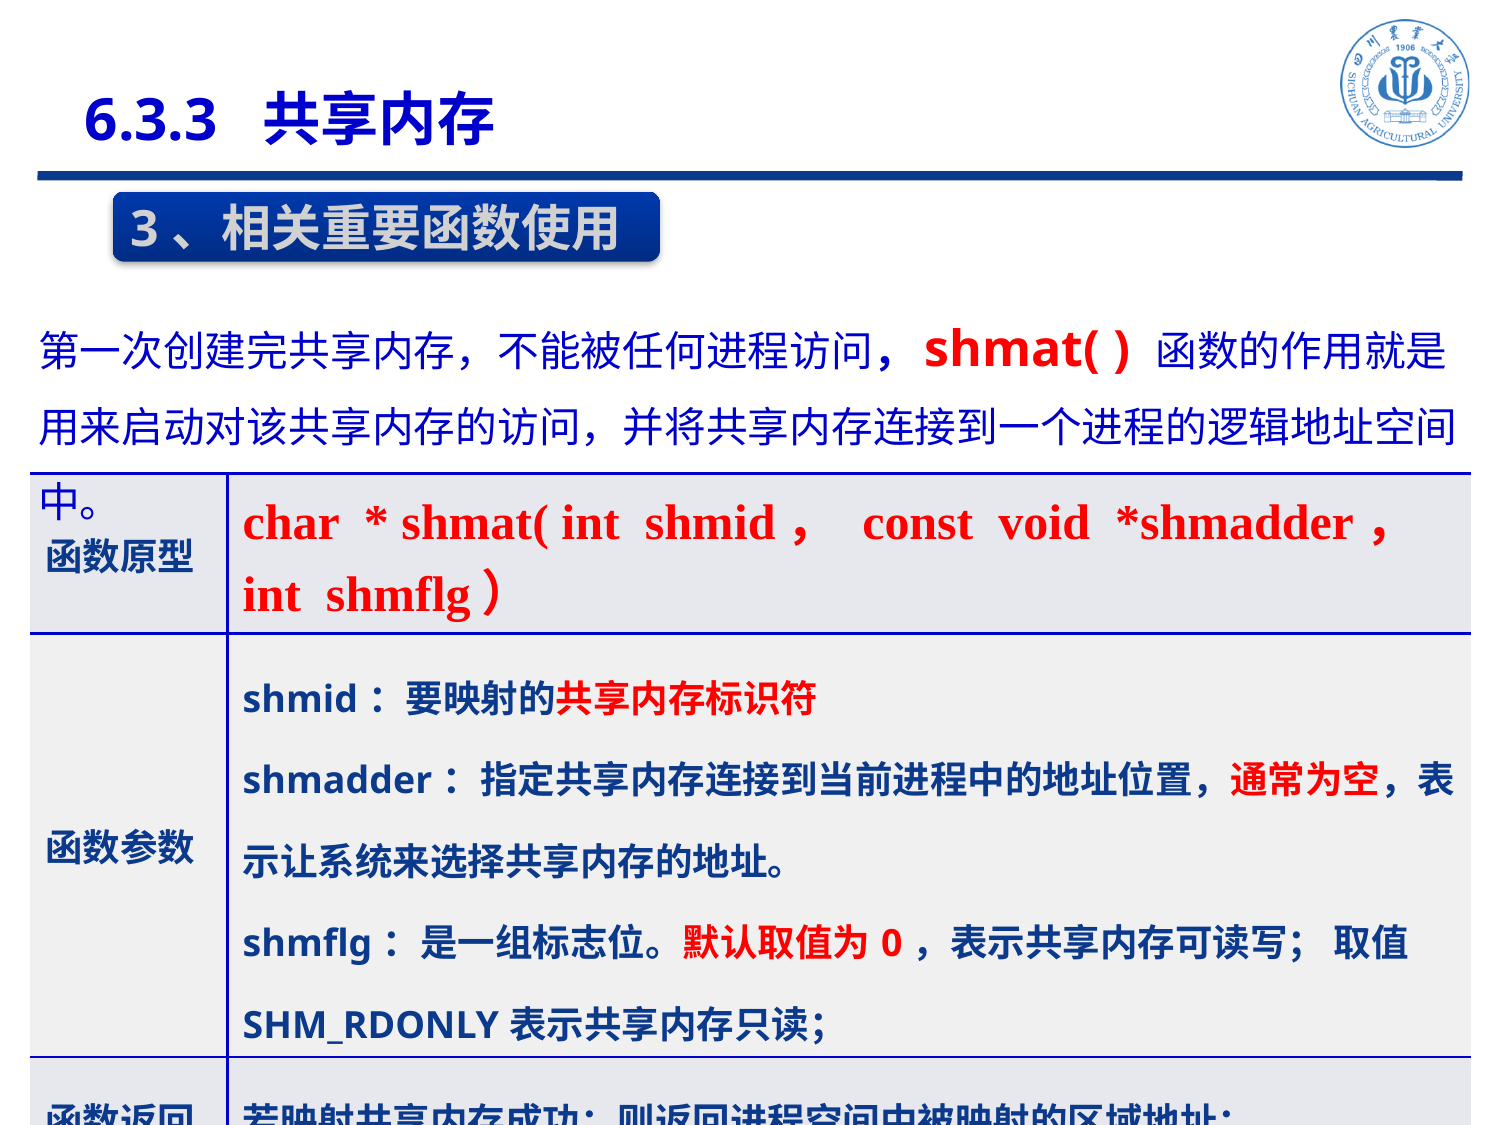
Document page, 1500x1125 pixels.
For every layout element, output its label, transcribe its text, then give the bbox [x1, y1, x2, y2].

text_box 第一次创建完共享内存，不能被任何进程访问，shmat( ) 函数的作用就是用来启动对该共享内存的访问，并将共享内存连接到一个进程的逻辑地址空间中。 [23, 278, 1488, 473]
table_cell 函数返回值 [30, 1058, 226, 1125]
text_box 3、相关重要函数使用 [112, 191, 660, 262]
text_box 6.3.3 共享内存 [70, 70, 729, 163]
table_header 函数原型 [30, 475, 226, 632]
slide_number [75, 1080, 425, 1111]
table_cell shmid：要映射的共享内存标识符 shmadder：指定共享内存连接到当前进程中的地址位置，通常为空，表示让系统来选择共享内存的地址。 shmflg：是一组标志位。默认取值为0，表示共享内存可读写； 取值SHM_RDONLY表示共享内存只读； [229, 635, 1471, 1056]
table_cell 若映射共享内存成功：则返回进程空间中被映射的区域地址； 失败：返回-1 [229, 1058, 1471, 1125]
table_header char * shmat( int shmid， const void *shmadder， int shmflg） [229, 475, 1471, 632]
table_cell 函数参数 [30, 635, 226, 1056]
